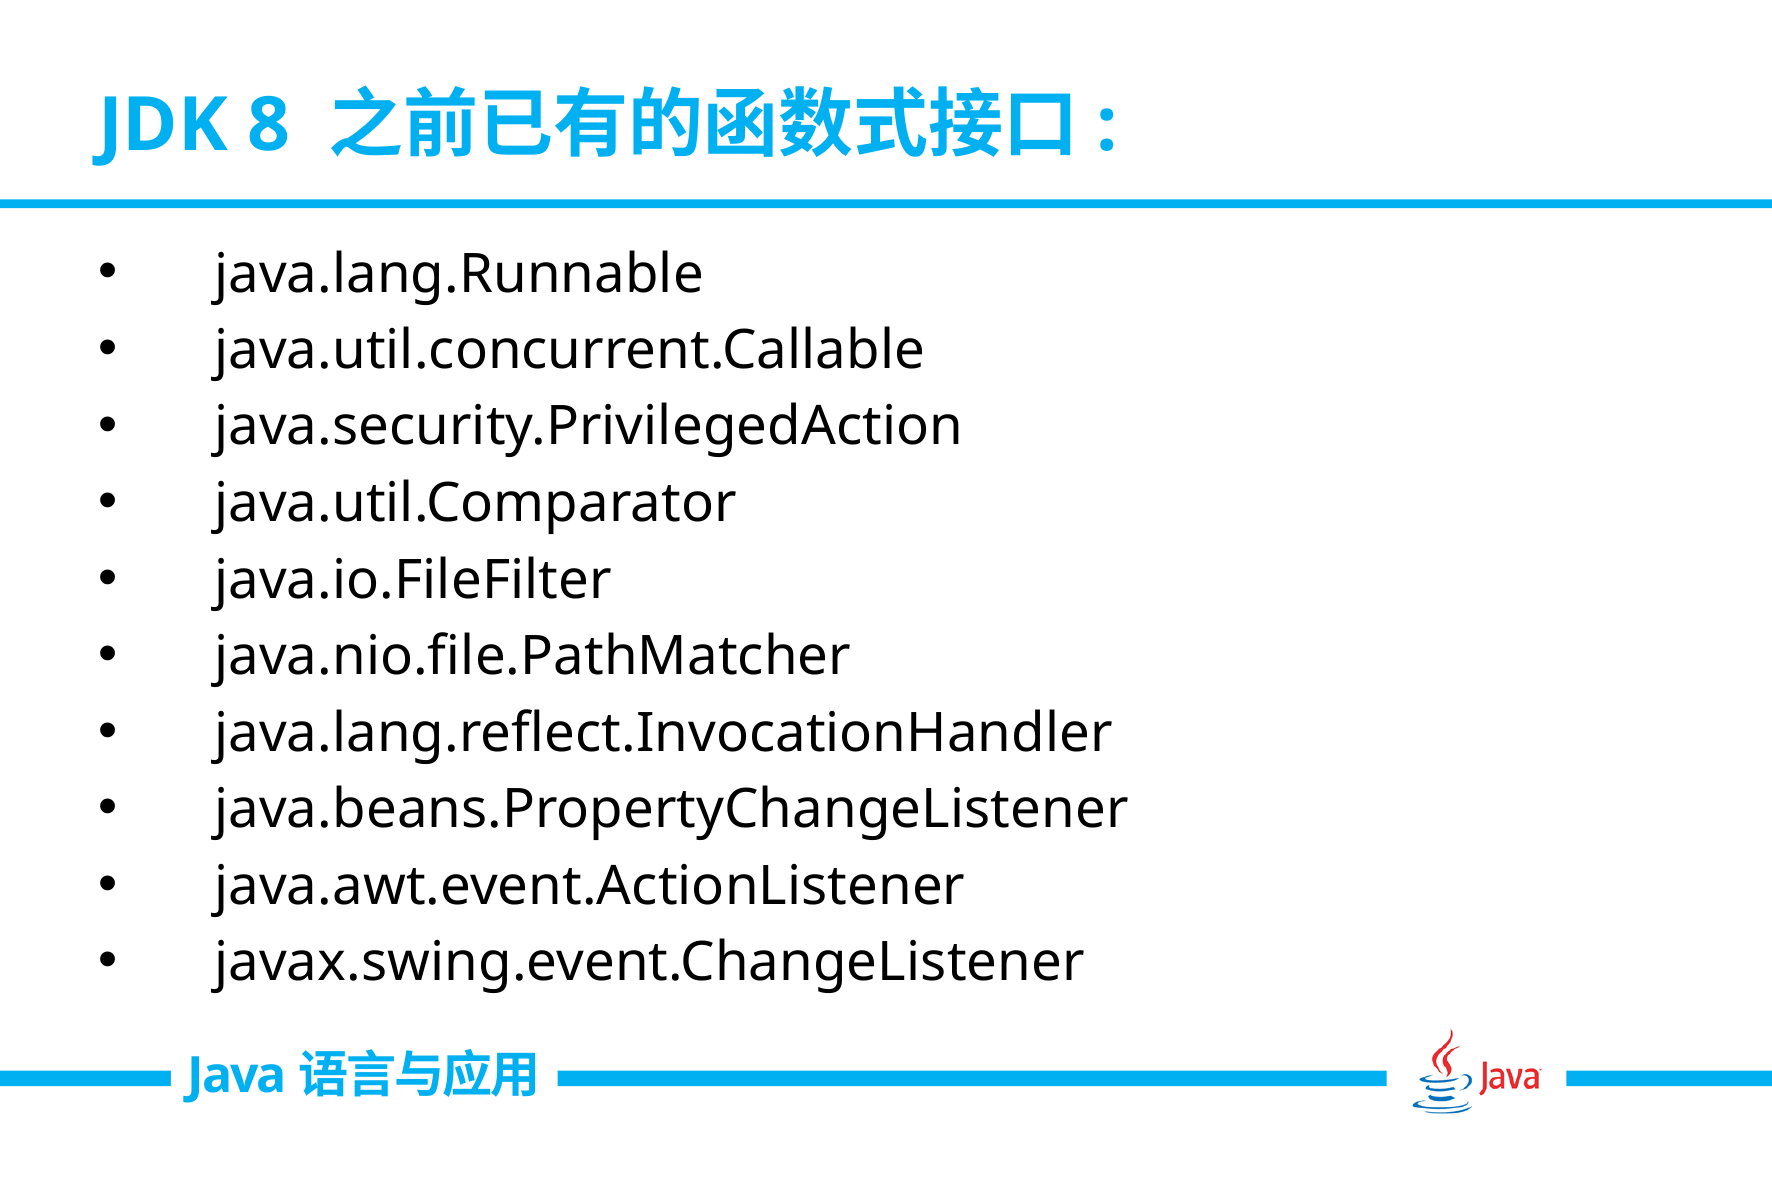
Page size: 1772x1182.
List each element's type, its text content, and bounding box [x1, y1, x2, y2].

picture [1386, 1019, 1567, 1117]
title JDK 8 之前已有的函数式接口: [80, 73, 1677, 168]
list java.lang.Runnable java.util.concurrent.Callable java.security.PrivilegedAction java.util.Comparator java.io.FileFilter java.nio.file.PathMatcher java.lang.reflect.InvocationHandler java.beans.PropertyChangeListener java.awt.event.ActionListener javax.swing.event.ChangeListener [80, 228, 1677, 1009]
